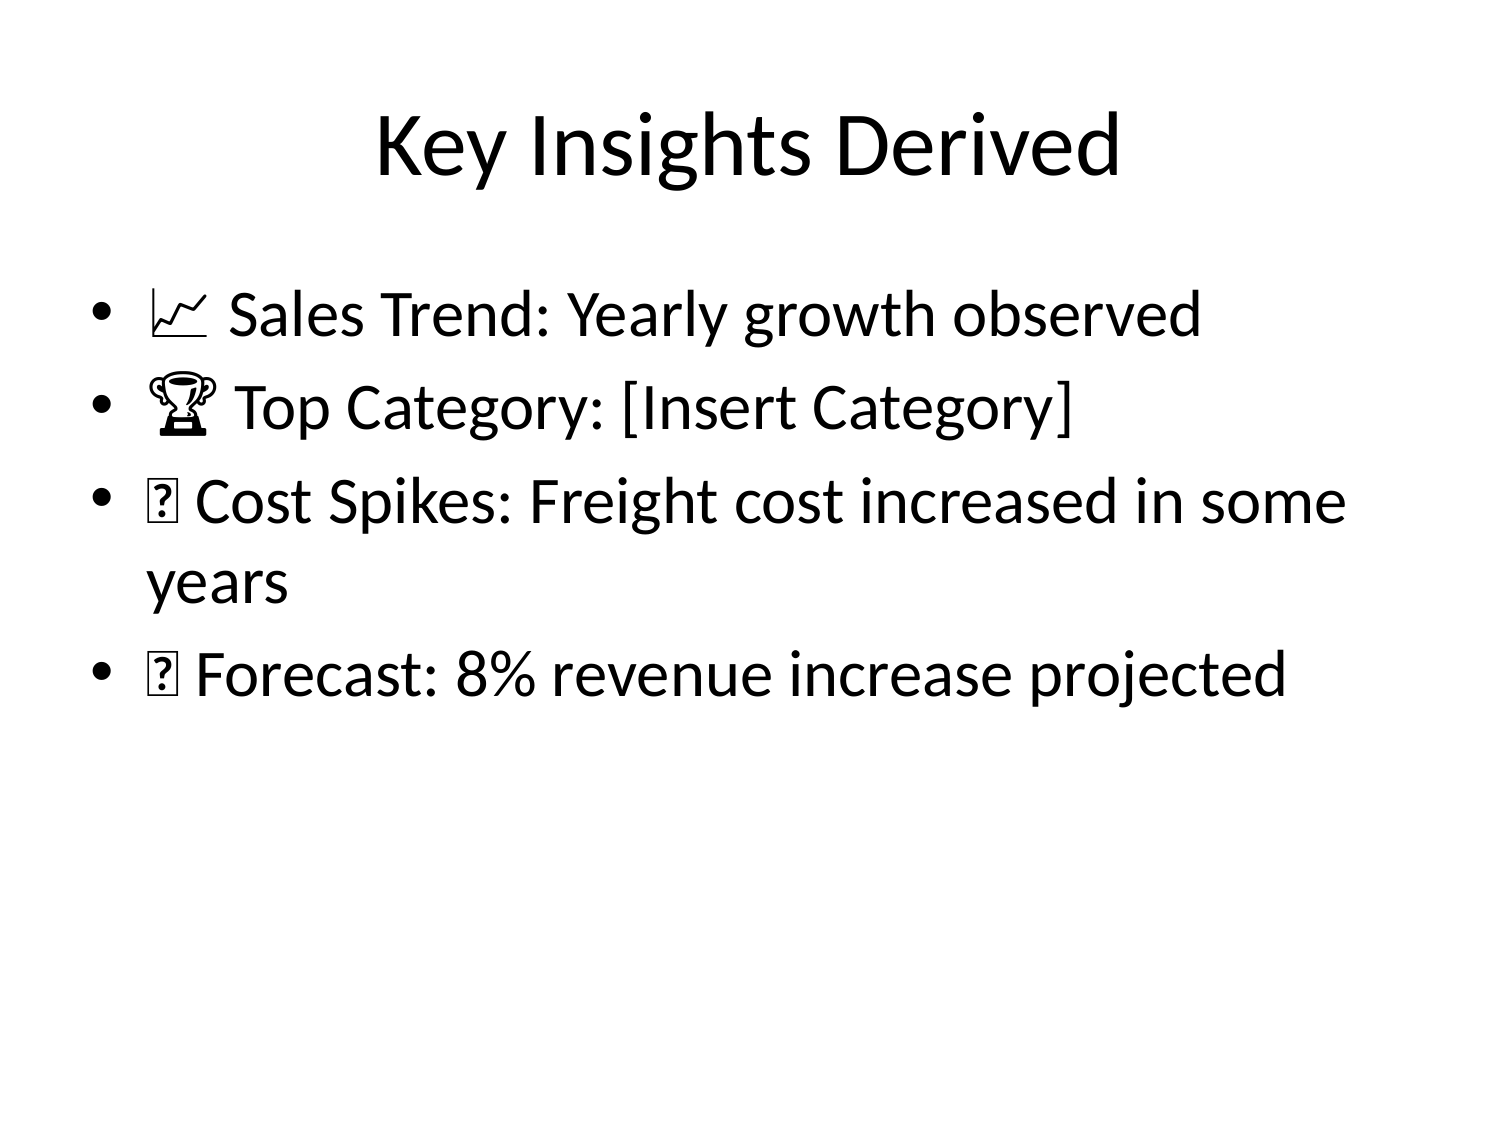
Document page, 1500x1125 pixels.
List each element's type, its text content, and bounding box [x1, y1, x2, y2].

title Key Insights Derived [75, 45, 1425, 233]
list 📈 Sales Trend: Yearly growth observed 🏆 Top Category: [Insert Category] 💸 Cost Spikes: Freight cost increased in some years 🔮 Forecast: 8% revenue increase projected [75, 262, 1425, 1005]
